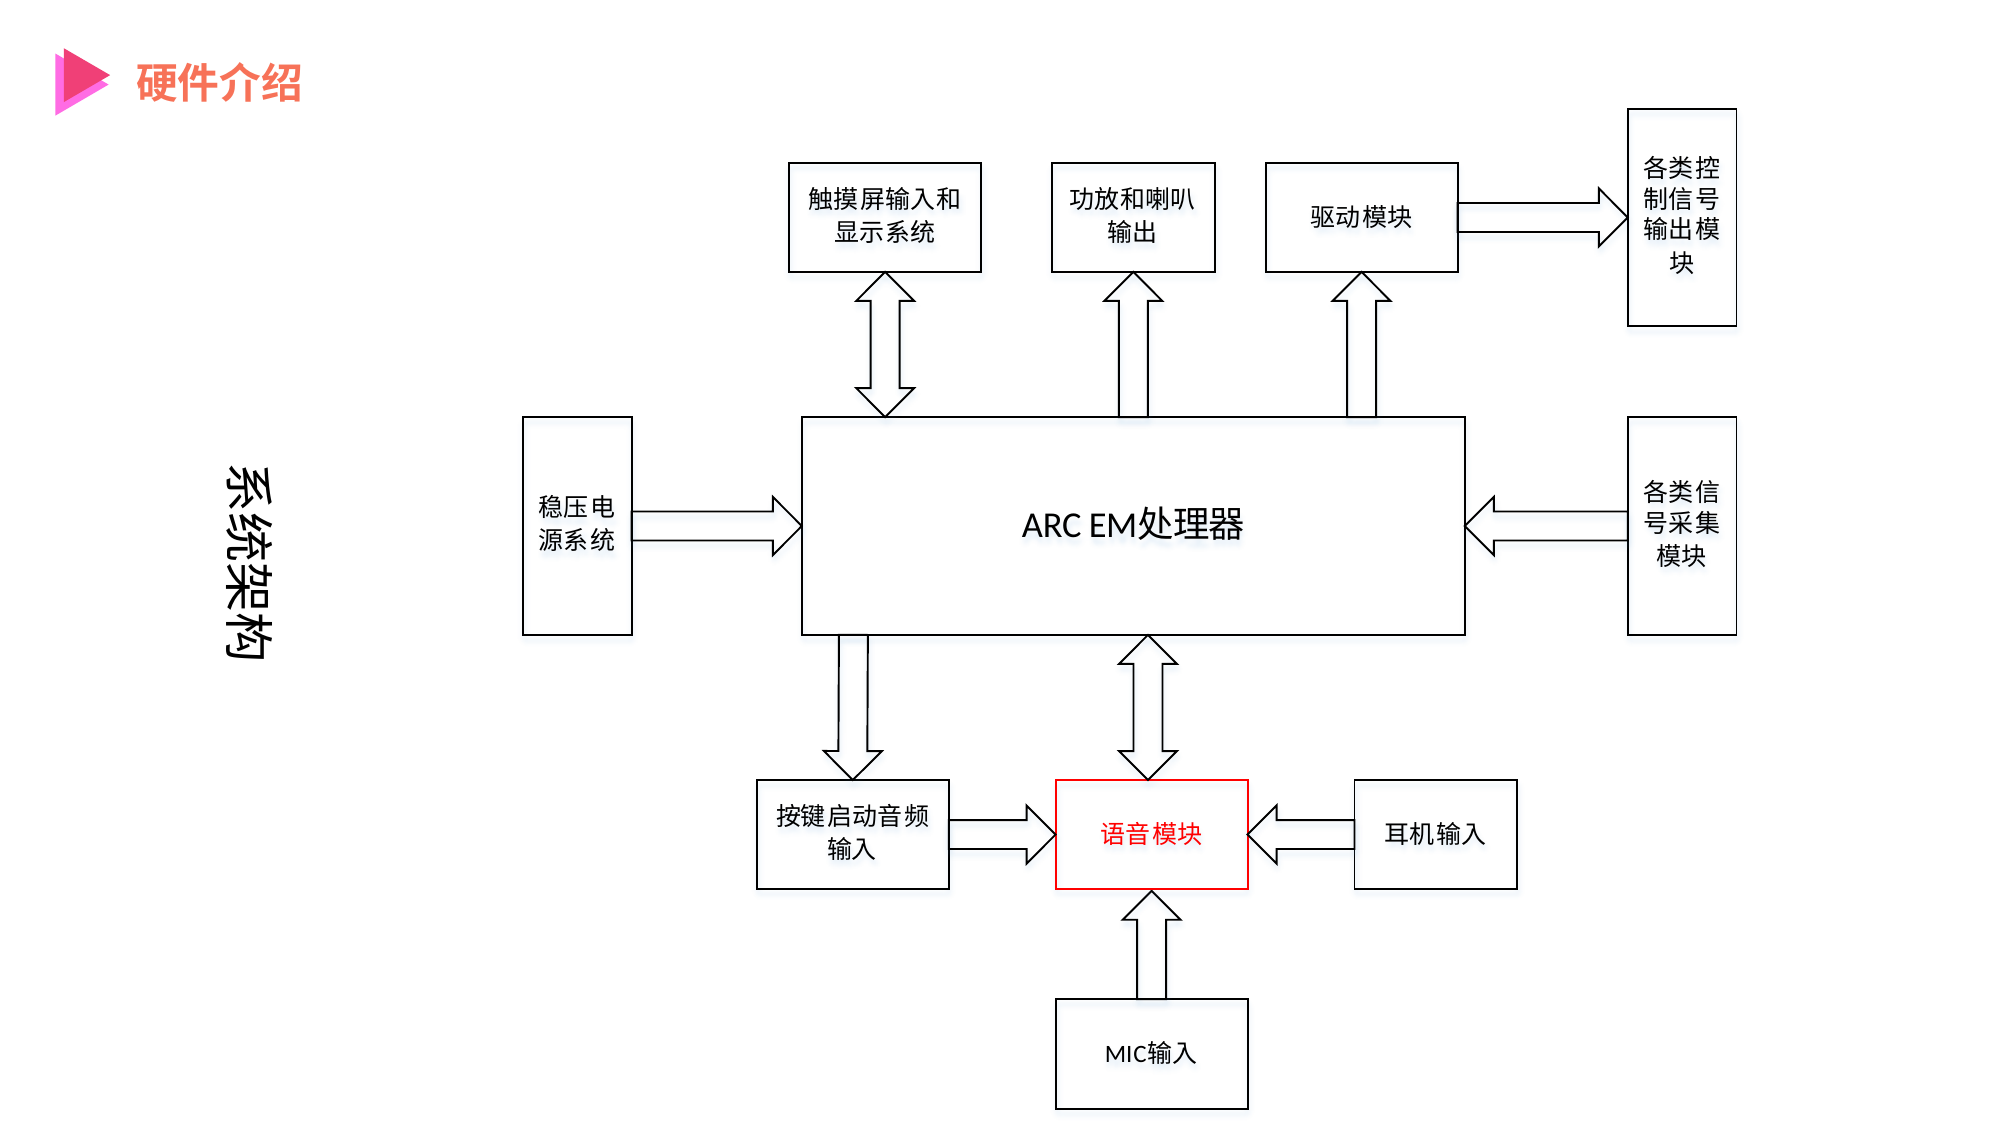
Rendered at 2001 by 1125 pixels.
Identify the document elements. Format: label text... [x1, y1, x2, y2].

text_box 硬件介绍 [121, 48, 455, 114]
picture [512, 102, 1747, 1123]
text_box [55, 48, 111, 116]
text_box 系统架构 [197, 356, 289, 769]
